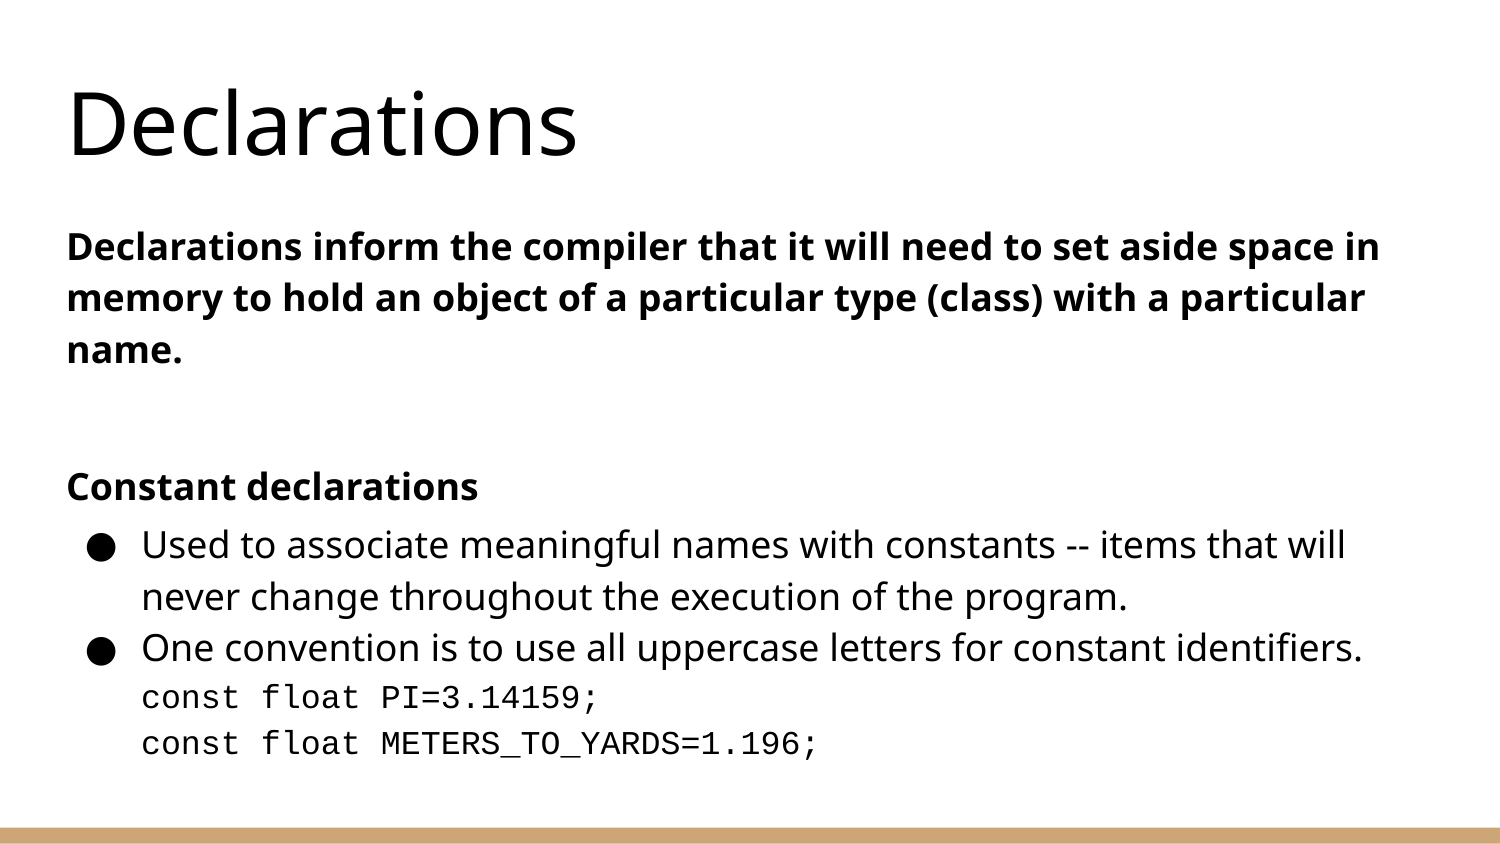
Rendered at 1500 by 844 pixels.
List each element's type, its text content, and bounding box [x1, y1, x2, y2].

title Declarations [51, 51, 1449, 189]
list Declarations inform the compiler that it will need to set aside space in memory to hold an object of a particular type (class) with a particular name. Constant declarations Used to associate meaningful names with constants -- items that will never change throughout the execution of the program. One convention is to use all uppercase letters for constant identifiers. const float PI=3.14159; const float METERS_TO_YARDS=1.196; [51, 200, 1449, 752]
